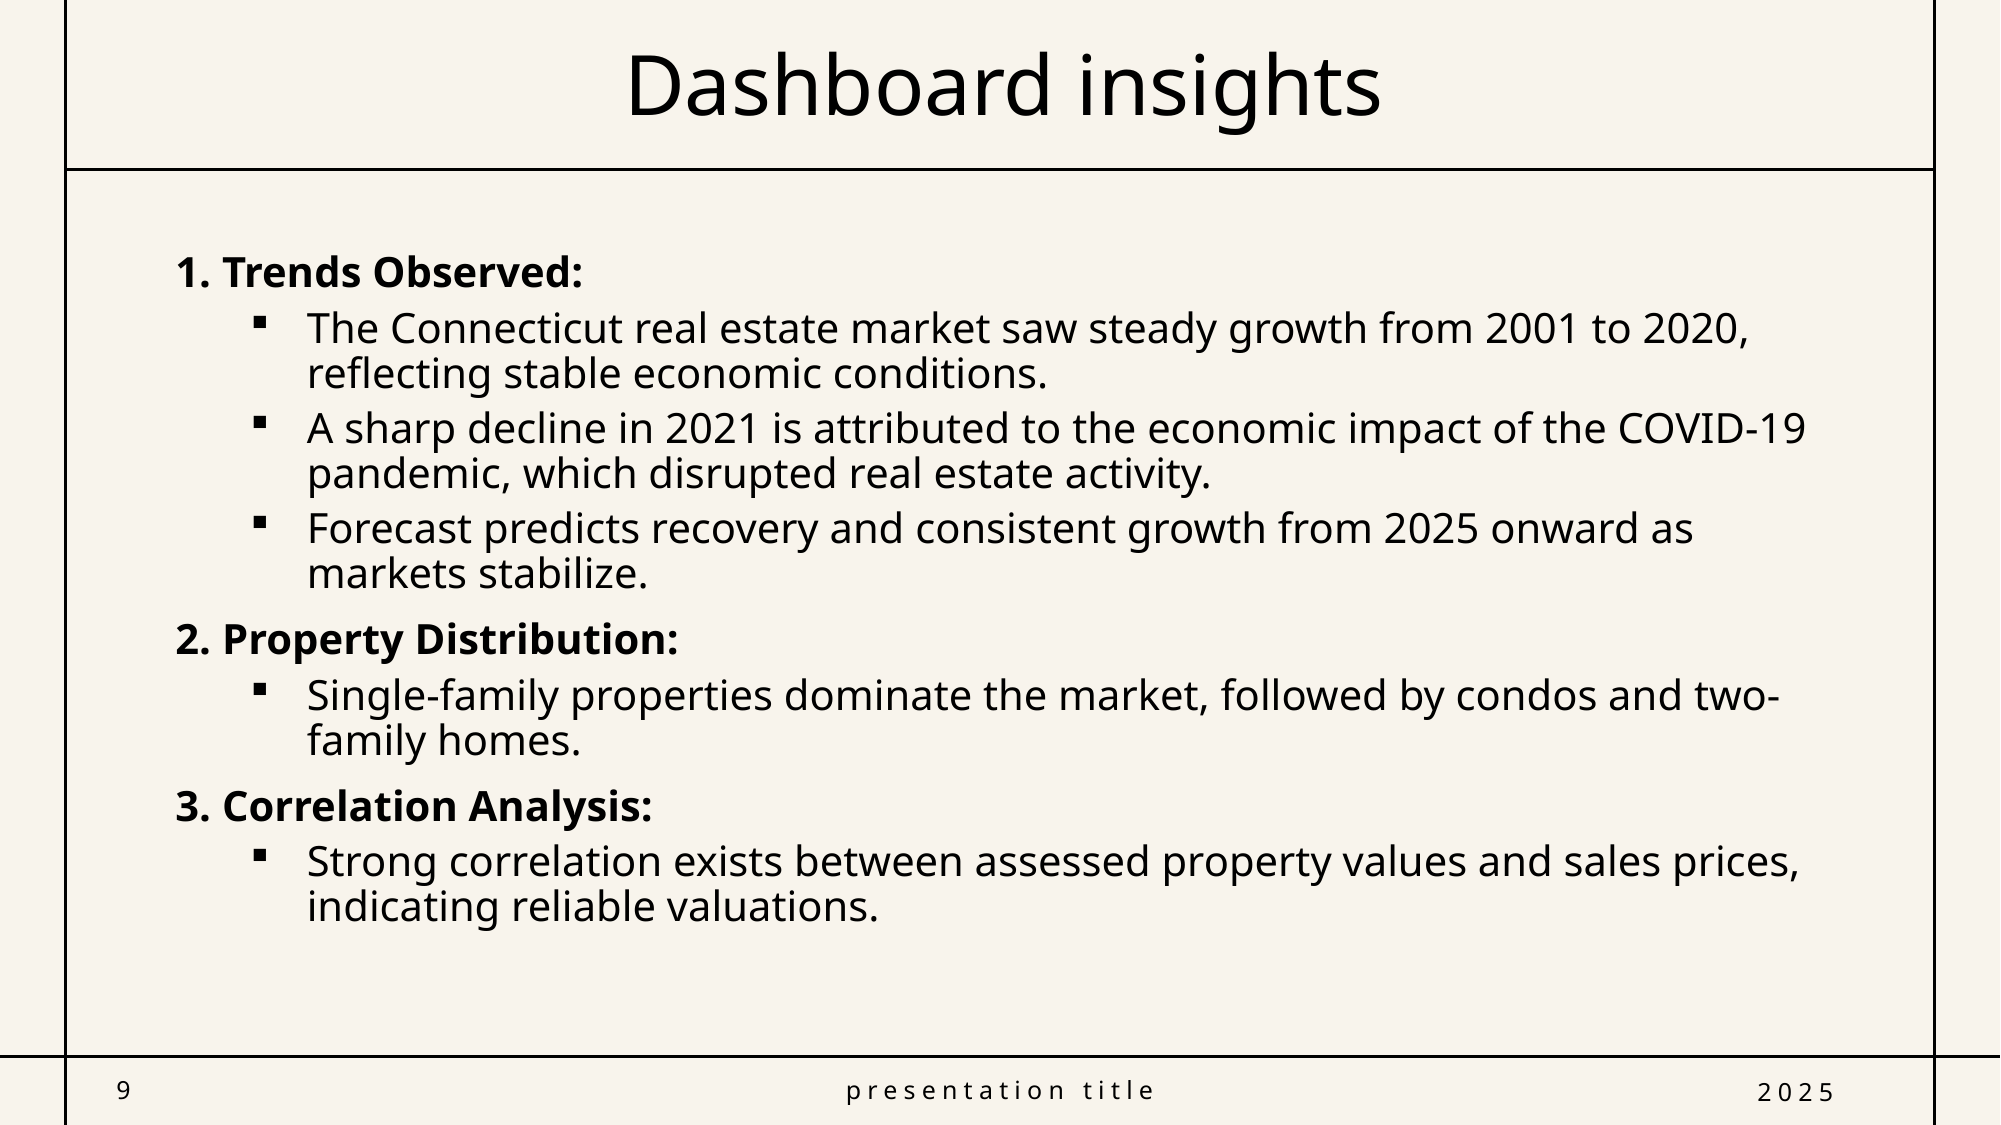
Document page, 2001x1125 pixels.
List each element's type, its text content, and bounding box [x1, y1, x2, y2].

footer presentation title [788, 1069, 1211, 1115]
slide_number 9 [101, 1069, 258, 1115]
title Dashboard insights [334, 8, 1674, 168]
list Trends Observed: The Connecticut real estate market saw steady growth from 2001 to 2020, reflecting stable economic conditions. A sharp decline in 2021 is attributed to the economic impact of the COVID-19 pandemic, which disrupted real estate activity. Forecast predicts recovery and consistent growth from 2025 onward as markets stabilize. Property Distribution: Single-family properties dominate the market, followed by condos and two-family homes. Correlation Analysis: Strong correlation exists between assessed property values and sales prices, indicating reliable valuations. [160, 244, 1848, 993]
slide_number 2025 [1742, 1069, 1899, 1115]
